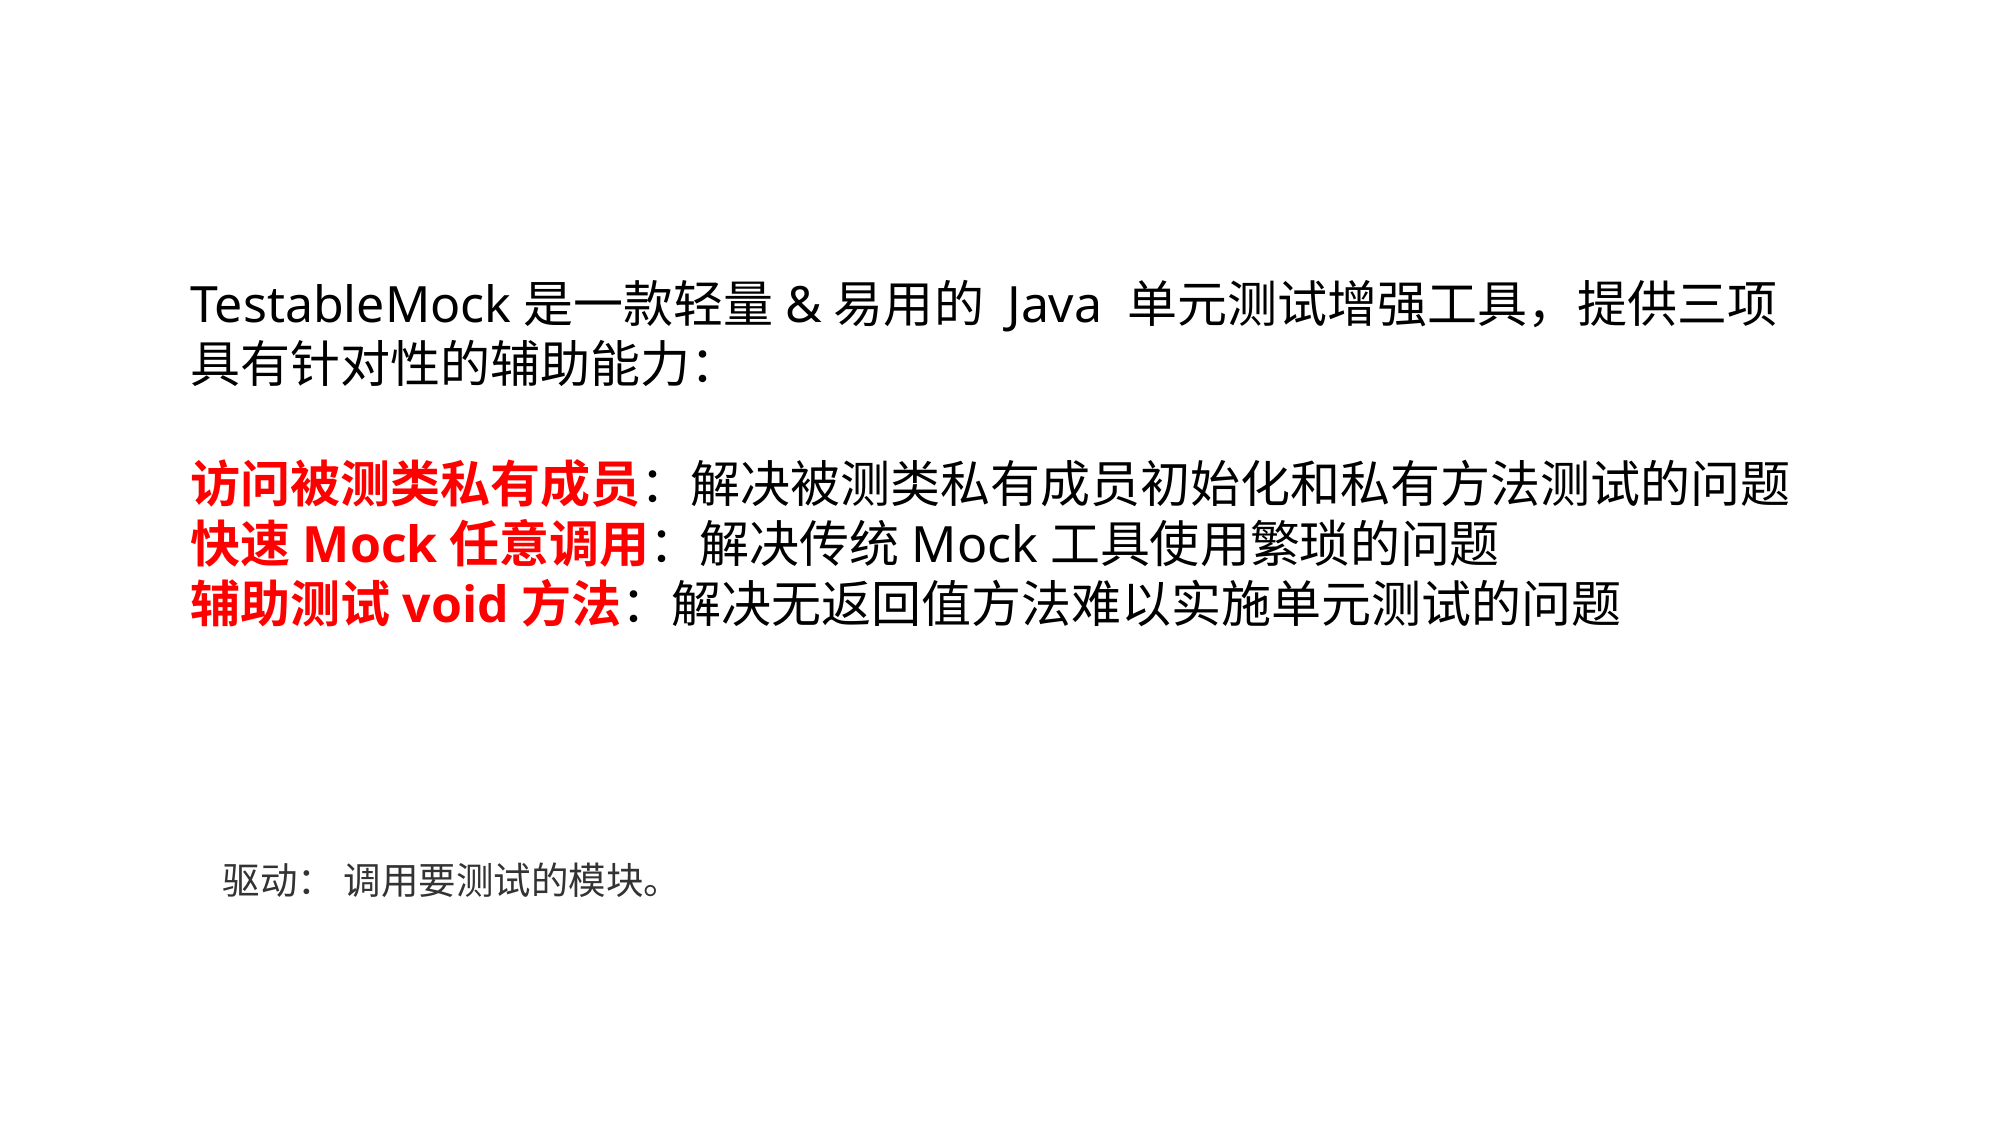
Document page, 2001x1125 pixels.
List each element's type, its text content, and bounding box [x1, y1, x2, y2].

text_box TestableMock是一款轻量&易用的 Java 单元测试增强工具，提供三项具有针对性的辅助能力： 访问被测类私有成员：解决被测类私有成员初始化和私有方法测试的问题 快速Mock任意调用：解决传统Mock工具使用繁琐的问题 辅助测试void方法：解决无返回值方法难以实施单元测试的问题 [176, 264, 1806, 640]
text_box 驱动： 调用要测试的模块。 [207, 849, 696, 910]
